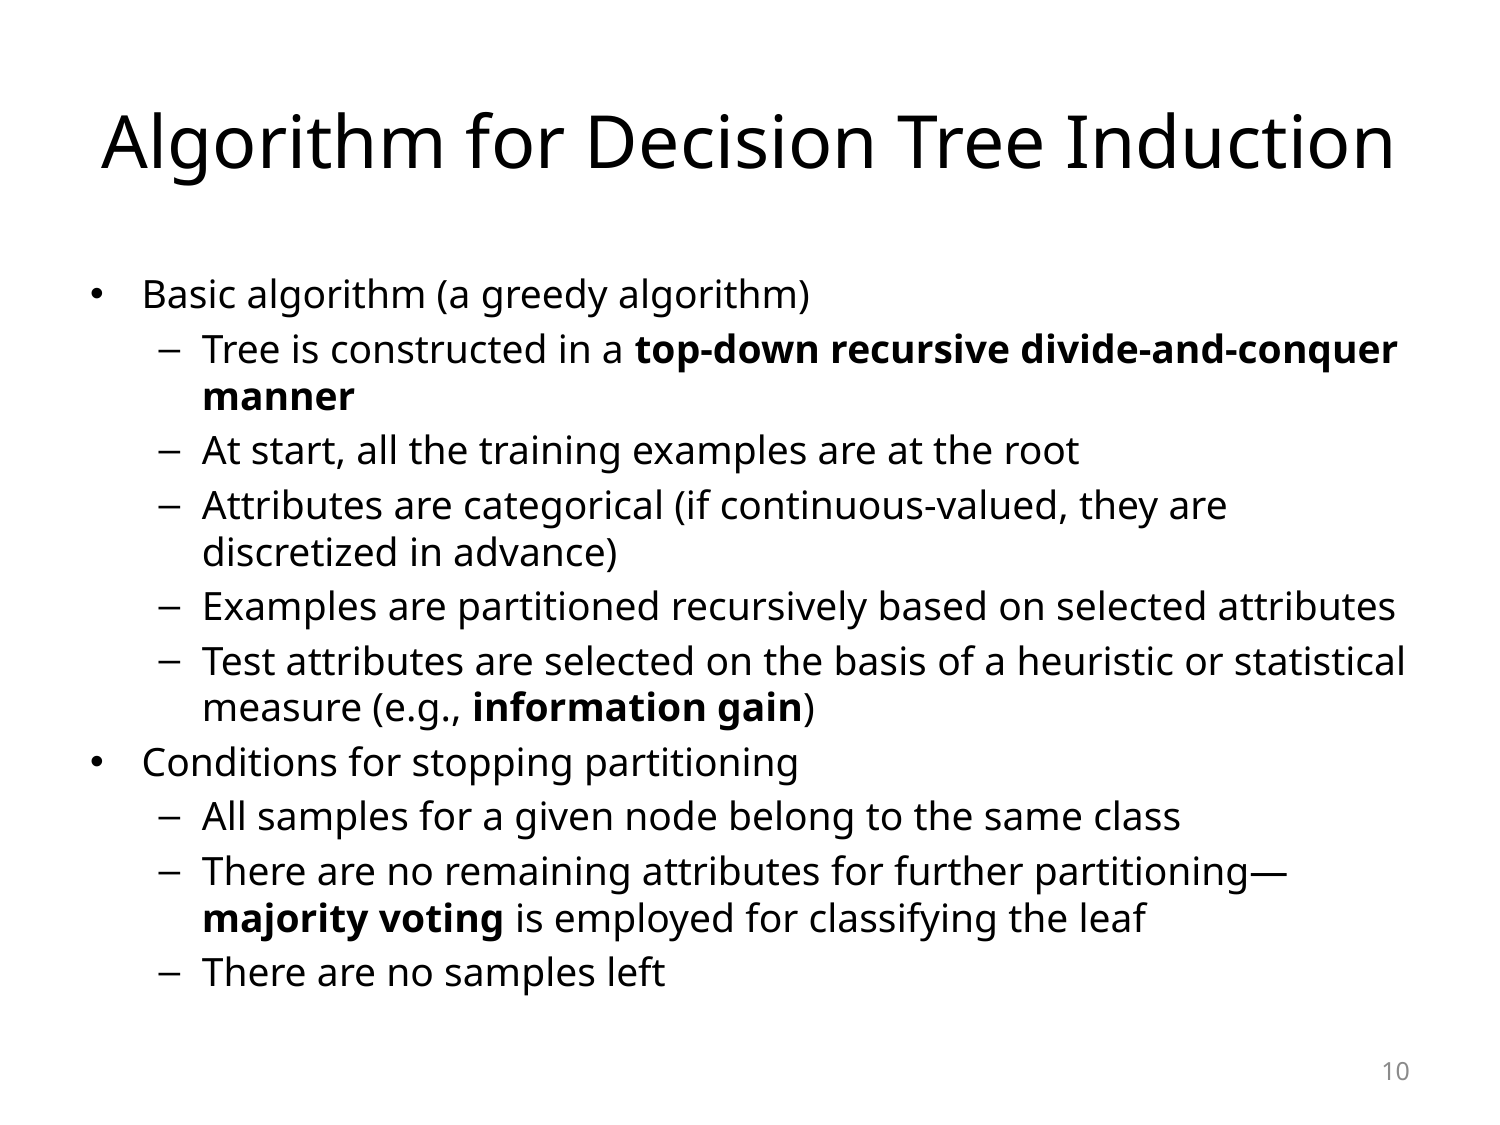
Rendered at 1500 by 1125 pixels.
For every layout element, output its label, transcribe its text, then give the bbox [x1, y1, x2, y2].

list Basic algorithm (a greedy algorithm) Tree is constructed in a top-down recursive divide-and-conquer manner At start, all the training examples are at the root Attributes are categorical (if continuous-valued, they are discretized in advance) Examples are partitioned recursively based on selected attributes Test attributes are selected on the basis of a heuristic or statistical measure (e.g., information gain) Conditions for stopping partitioning All samples for a given node belong to the same class There are no remaining attributes for further partitioning—majority voting is employed for classifying the leaf There are no samples left [75, 262, 1425, 1005]
title Algorithm for Decision Tree Induction [75, 45, 1425, 233]
slide_number 10 [1074, 1042, 1425, 1103]
